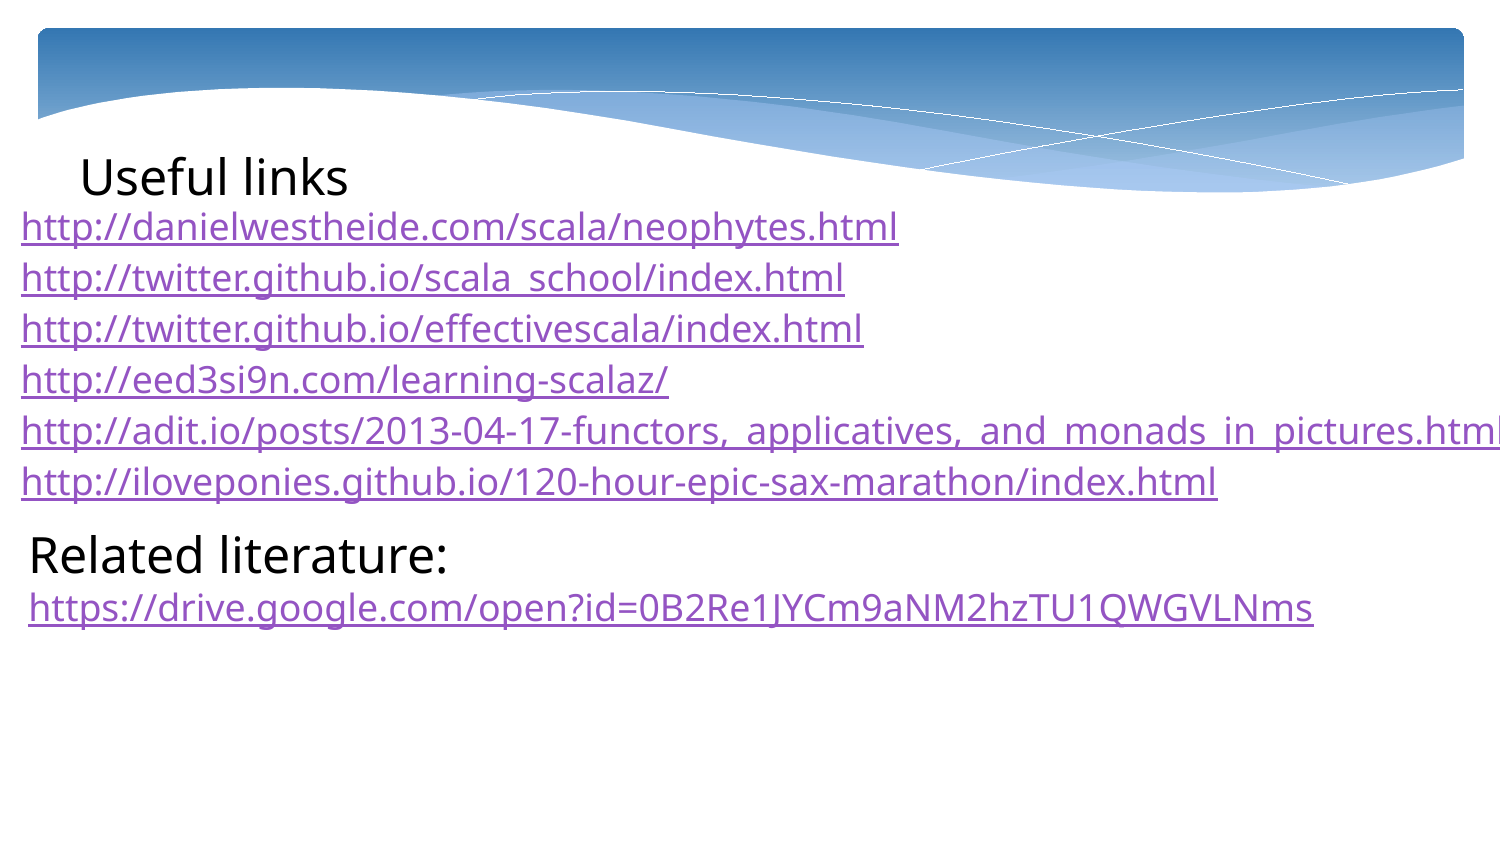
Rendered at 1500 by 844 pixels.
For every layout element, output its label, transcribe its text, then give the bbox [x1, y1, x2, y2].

text_box Related literature: https://drive.google.com/open?id=0B2Re1JYCm9aNM2hzTU1QWGVLNms [13, 456, 1329, 643]
text_box http://danielwestheide.com/scala/neophytes.html http://twitter.github.io/scala_school/index.html http://twitter.github.io/effectivescala/index.html http://eed3si9n.com/learning-scalaz/ http://adit.io/posts/2013-04-17-functors,_applicatives,_and_monads_in_pictures.html http://iloveponies.github.io/120-hour-epic-sax-marathon/index.html [5, 195, 1500, 517]
text_box Useful links [64, 138, 365, 195]
